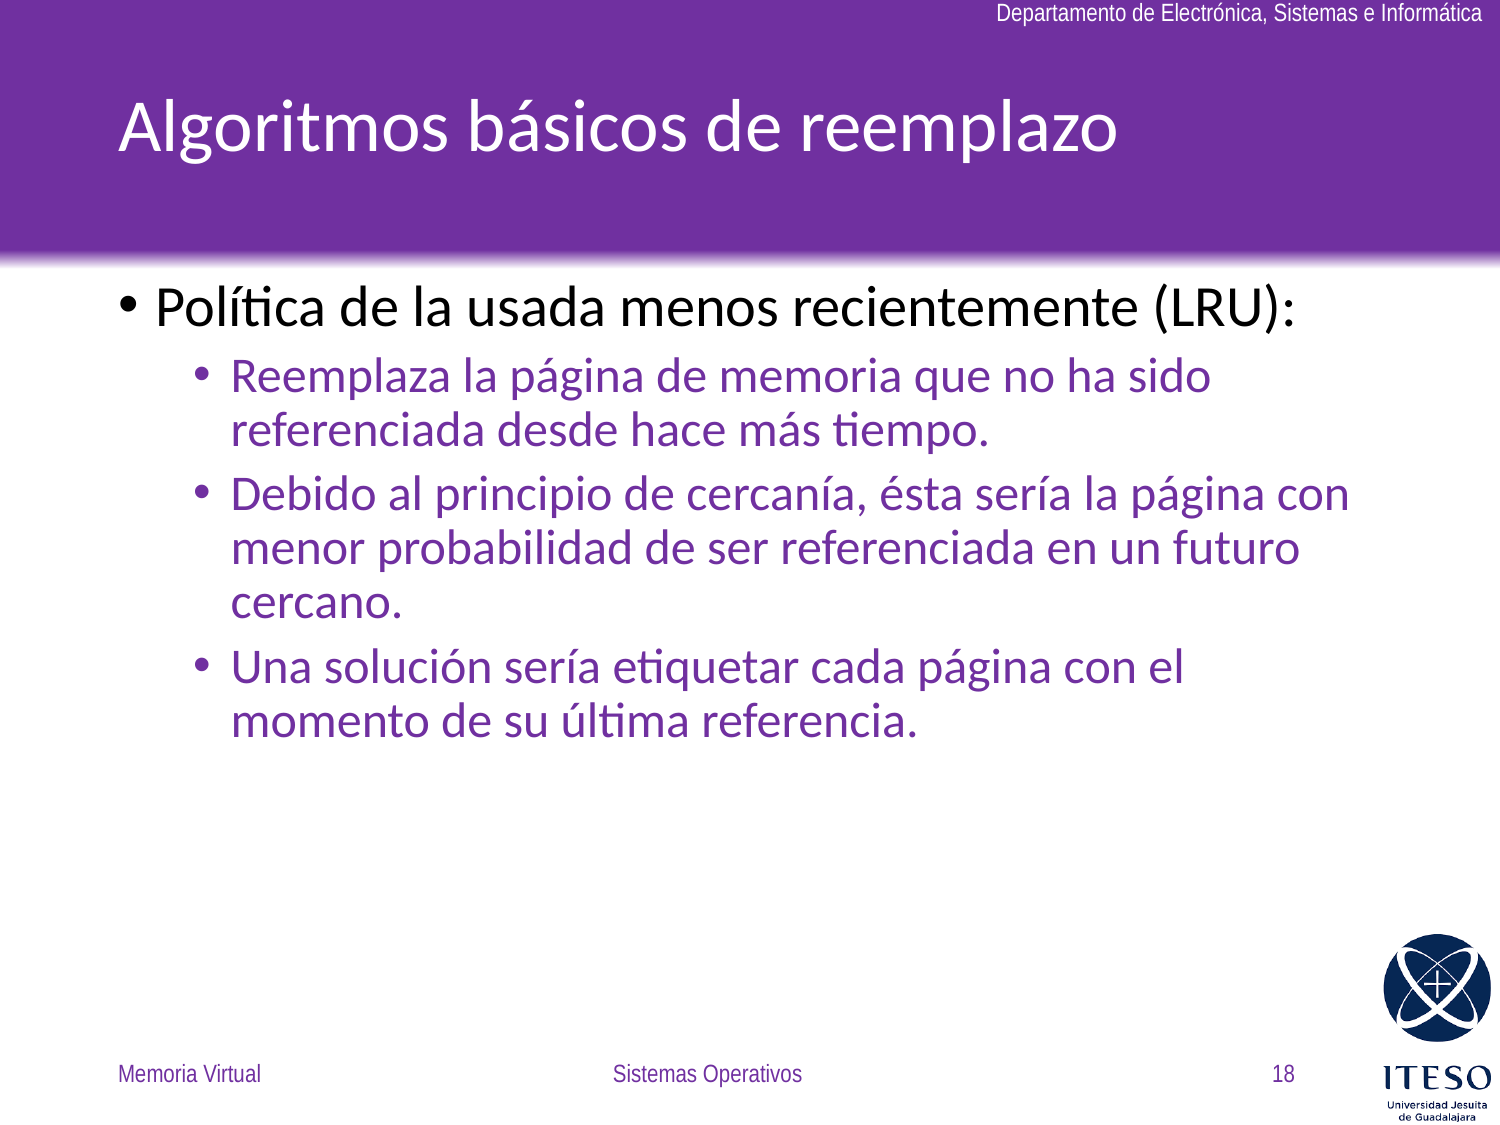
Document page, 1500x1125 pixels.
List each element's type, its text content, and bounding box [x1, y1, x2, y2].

picture [1383, 934, 1491, 1122]
slide_number Memoria Virtual [103, 1042, 441, 1103]
slide_number 18 [972, 1042, 1311, 1103]
title Algoritmos básicos de reemplazo [103, 23, 1397, 231]
list Política de la usada menos recientemente (LRU): Reemplaza la página de memoria que no ha sido referenciada desde hace más tiempo. Debido al principio de cercanía, ésta sería la página con menor probabilidad de ser referenciada en un futuro cercano. Una solución sería etiquetar cada página con el momento de su última referencia. [103, 268, 1397, 1014]
footer Sistemas Operativos [454, 1042, 961, 1103]
